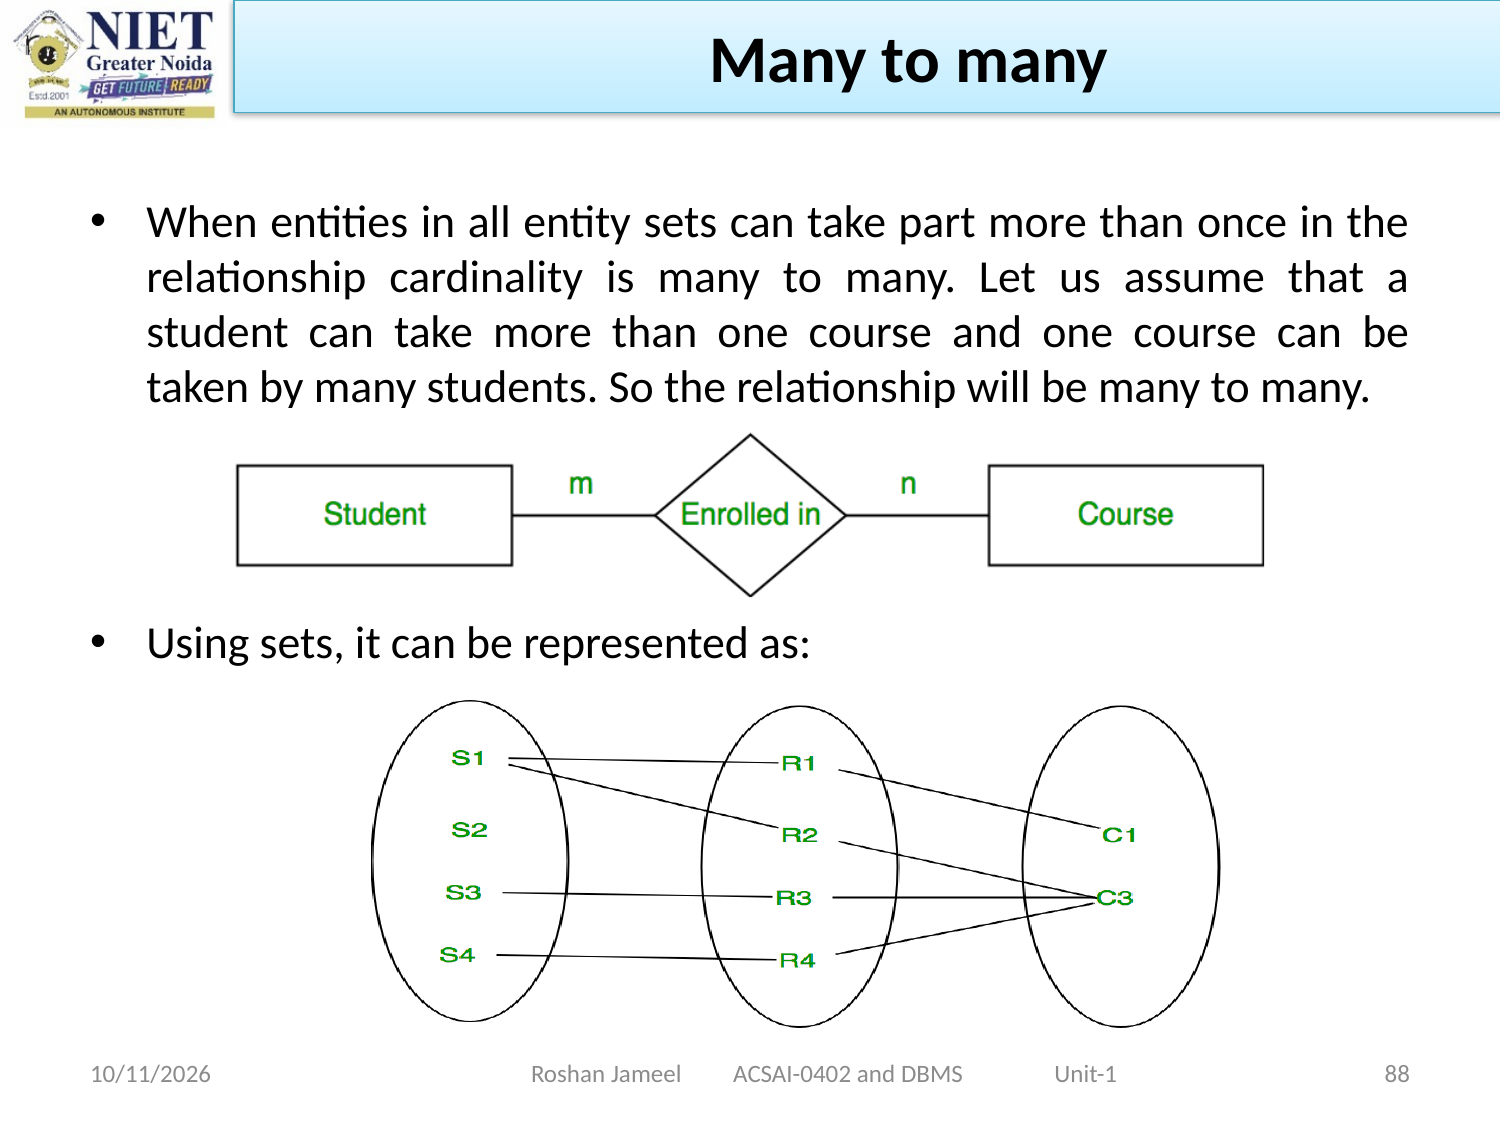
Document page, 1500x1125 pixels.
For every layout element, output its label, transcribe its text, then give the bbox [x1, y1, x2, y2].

list When entities in all entity sets can take part more than once in the relationship cardinality is many to many. Let us assume that a student can take more than one course and one course can be taken by many students. So the relationship will be many to many. Using sets, it can be represented as: [75, 184, 1425, 1005]
picture [347, 683, 1245, 1043]
text_box Many to many [233, 0, 1500, 113]
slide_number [75, 1042, 412, 1103]
picture [212, 408, 1288, 622]
picture [0, 0, 228, 130]
footer Roshan Jameel ACSAI-0402 and DBMS Unit-1 [412, 1052, 1074, 1103]
slide_number 88 [1074, 1042, 1425, 1103]
